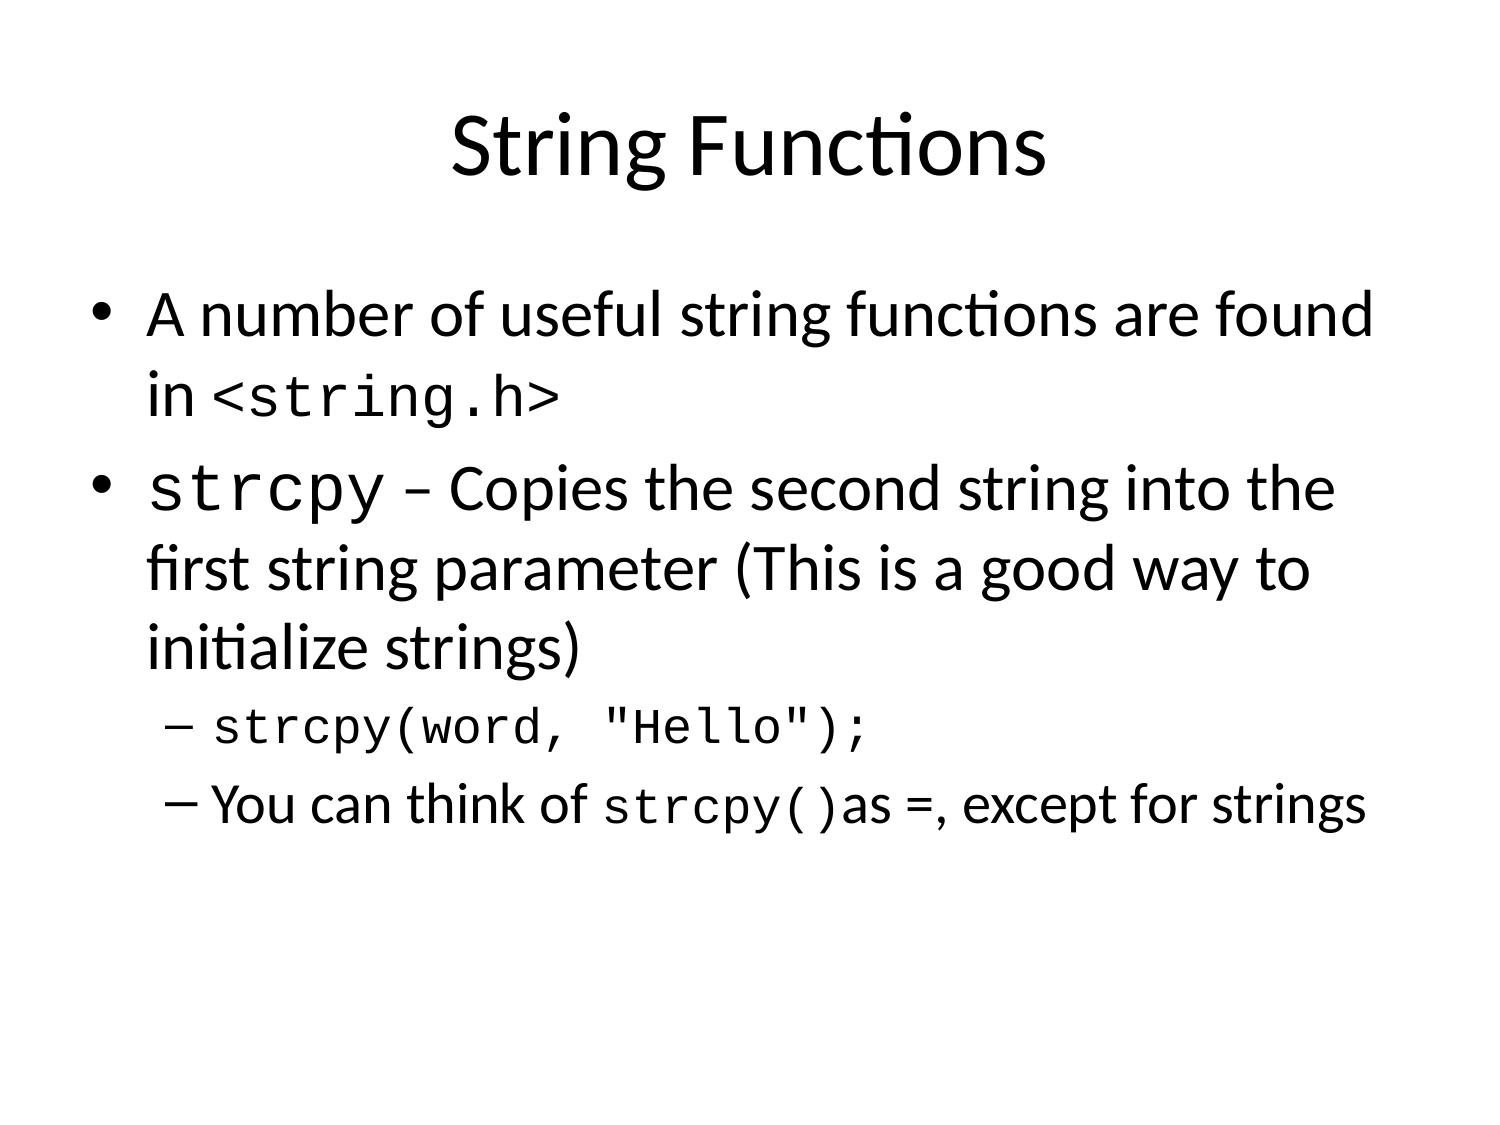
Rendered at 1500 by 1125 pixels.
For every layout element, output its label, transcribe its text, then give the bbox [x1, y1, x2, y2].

title String Functions [75, 45, 1425, 233]
list A number of useful string functions are found in <string.h> strcpy – Copies the second string into the first string parameter (This is a good way to initialize strings) strcpy(word, "Hello"); You can think of strcpy()as =, except for strings [75, 262, 1425, 1005]
